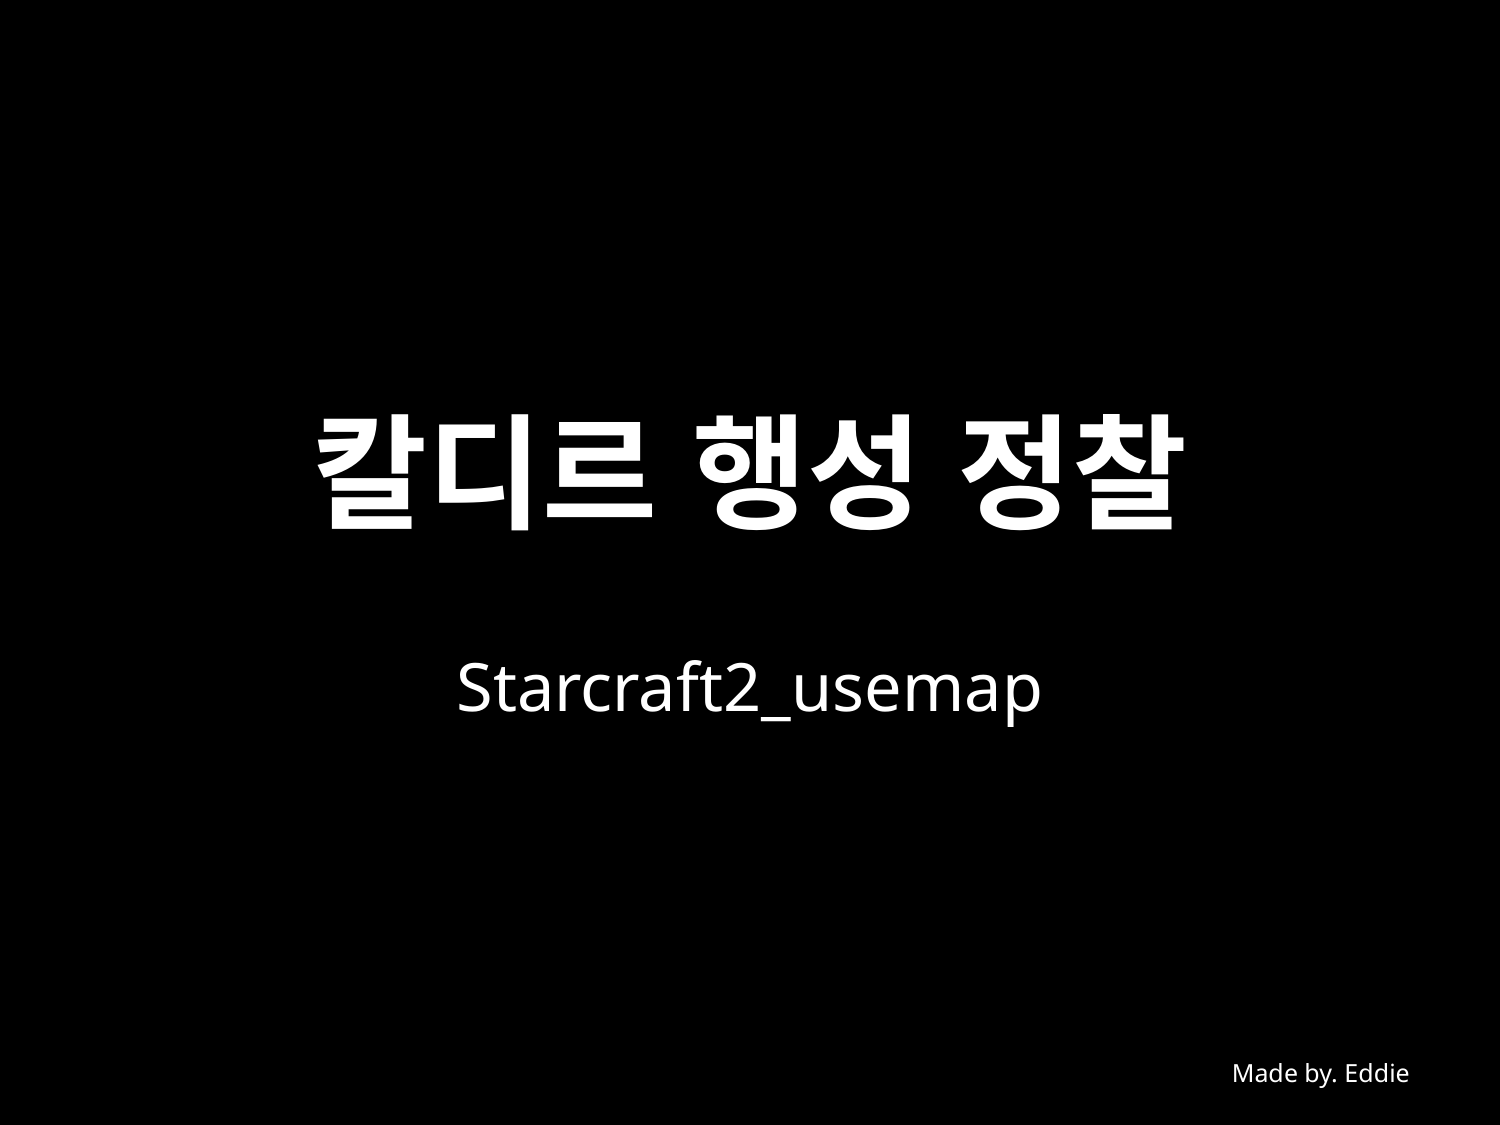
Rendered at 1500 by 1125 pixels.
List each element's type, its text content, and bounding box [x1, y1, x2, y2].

subtitle Starcraft2_usemap [225, 637, 1275, 925]
slide_number Made by. Eddie [1074, 1042, 1425, 1103]
title 칼디르 행성 정찰 [112, 349, 1388, 591]
